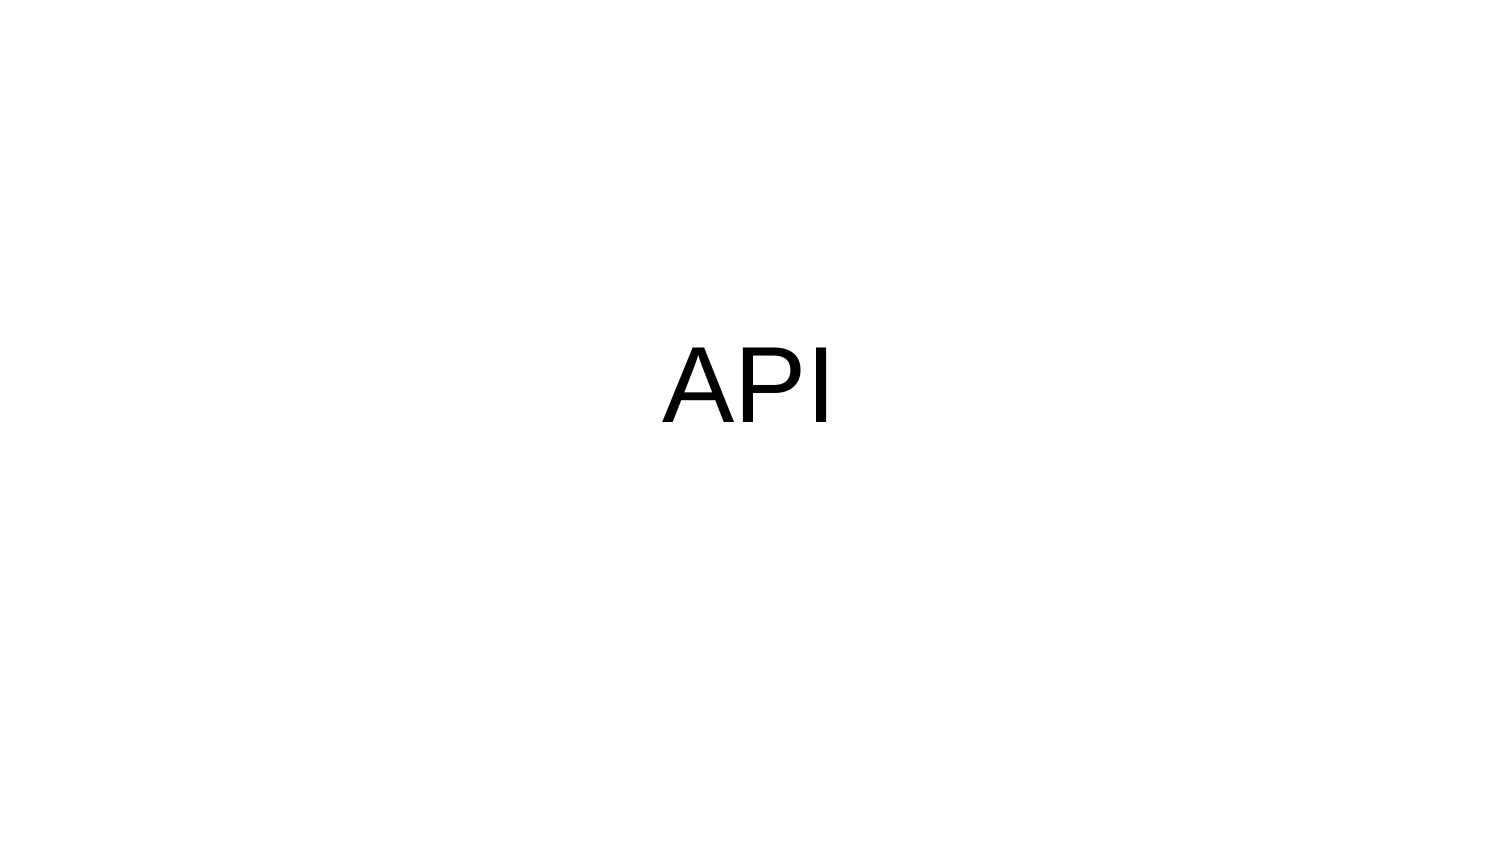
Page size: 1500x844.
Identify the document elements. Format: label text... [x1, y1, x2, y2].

title API [51, 122, 1449, 459]
